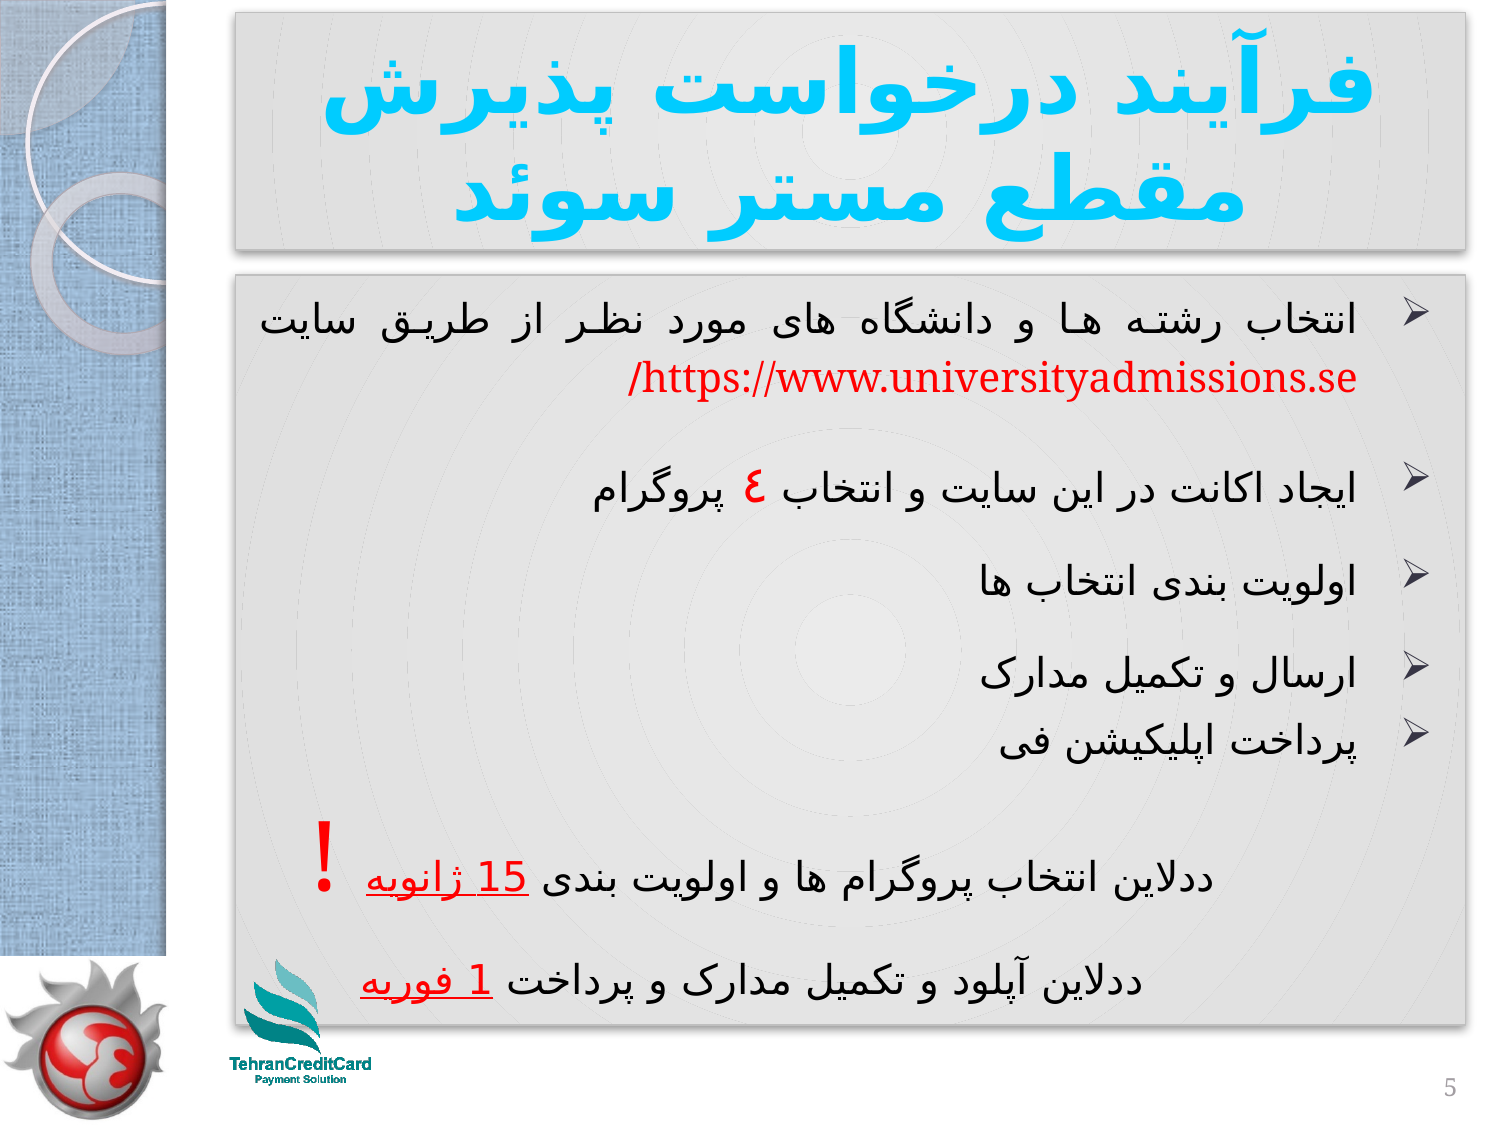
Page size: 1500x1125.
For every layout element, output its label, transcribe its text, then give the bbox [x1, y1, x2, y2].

title فرآیند درخواست پذیرش مقطع مستر سوئد [235, 12, 1466, 251]
list انتخاب رشته ها و دانشگاه های مورد نظر از طریق سایت https://www.universityadmissions.se/ ایجاد اکانت در این سایت و انتخاب ٤ پروگرام اولویت بندی انتخاب ها ارسال و تکمیل مدارک پرداخت اپلیکیشن فی ! ددلاین انتخاب پروگرام ها و اولویت بندی 15 ژانویه ددلاین آپلود و تکمیل مدارک و پرداخت 1 فوریه [235, 274, 1466, 1026]
picture [0, 956, 169, 1125]
slide_number 5 [1413, 1034, 1488, 1113]
picture [221, 957, 377, 1114]
